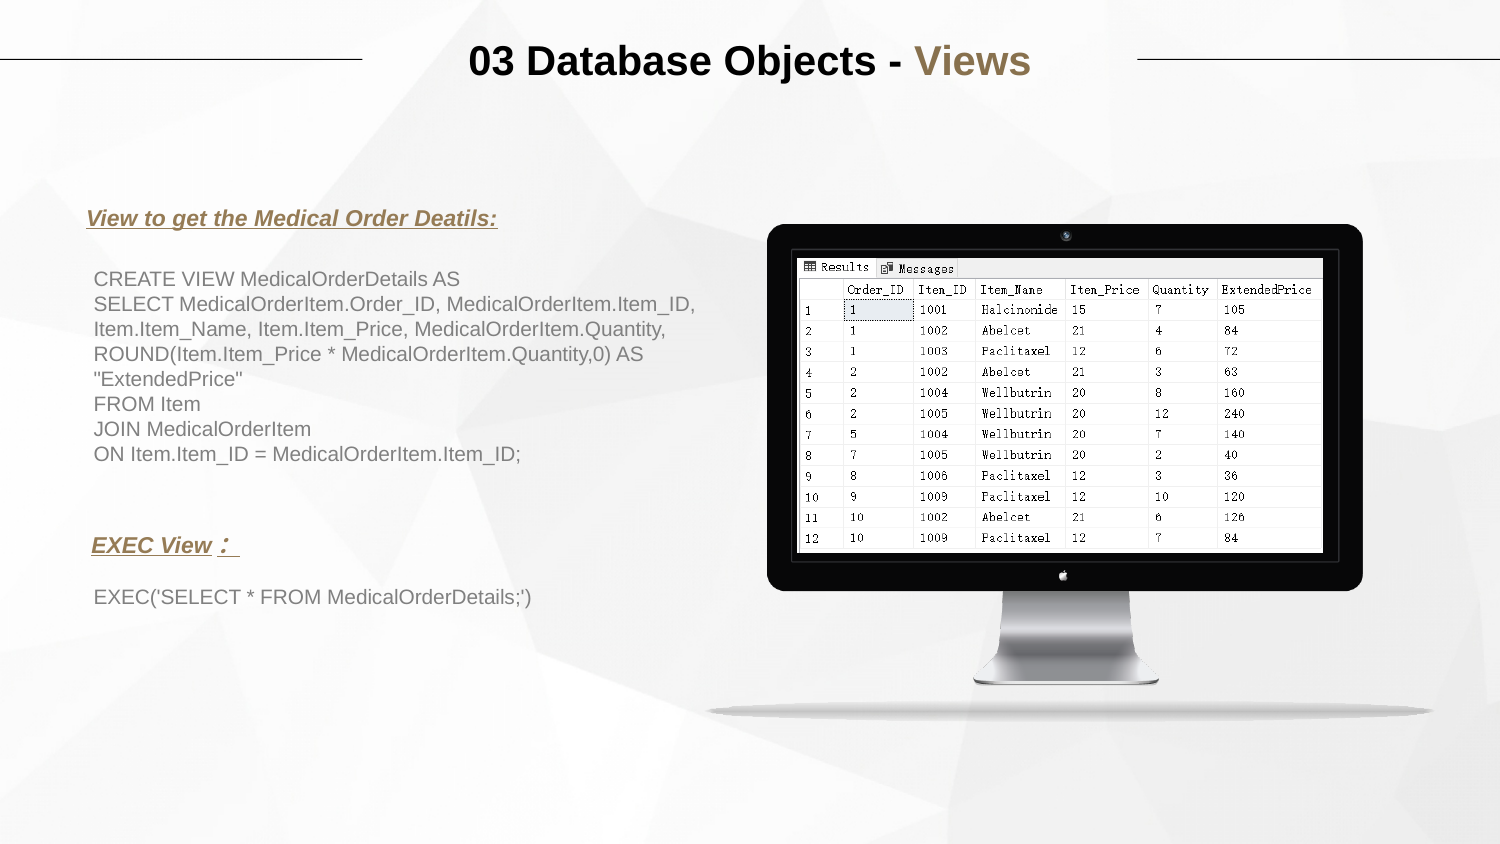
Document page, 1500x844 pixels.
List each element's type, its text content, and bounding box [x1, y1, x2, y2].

picture [0, 0, 1500, 844]
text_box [703, 224, 1436, 722]
text_box View to get the Medical Order Deatils: [71, 196, 704, 239]
text_box 03 Database Objects - Views [453, 26, 1047, 92]
text_box EXEC('SELECT * FROM MedicalOrderDetails;') [78, 575, 703, 616]
text_box EXEC View： [76, 523, 256, 566]
text_box CREATE VIEW MedicalOrderDetails AS SELECT MedicalOrderItem.Order_ID, MedicalOrderItem.Item_ID, Item.Item_Name, Item.Item_Price, MedicalOrderItem.Quantity, ROUND(Item.Item_Price * MedicalOrderItem.Quantity,0) AS "ExtendedPrice" FROM Item JOIN MedicalOrderItem ON Item.Item_ID = MedicalOrderItem.Item_ID; [78, 258, 703, 474]
